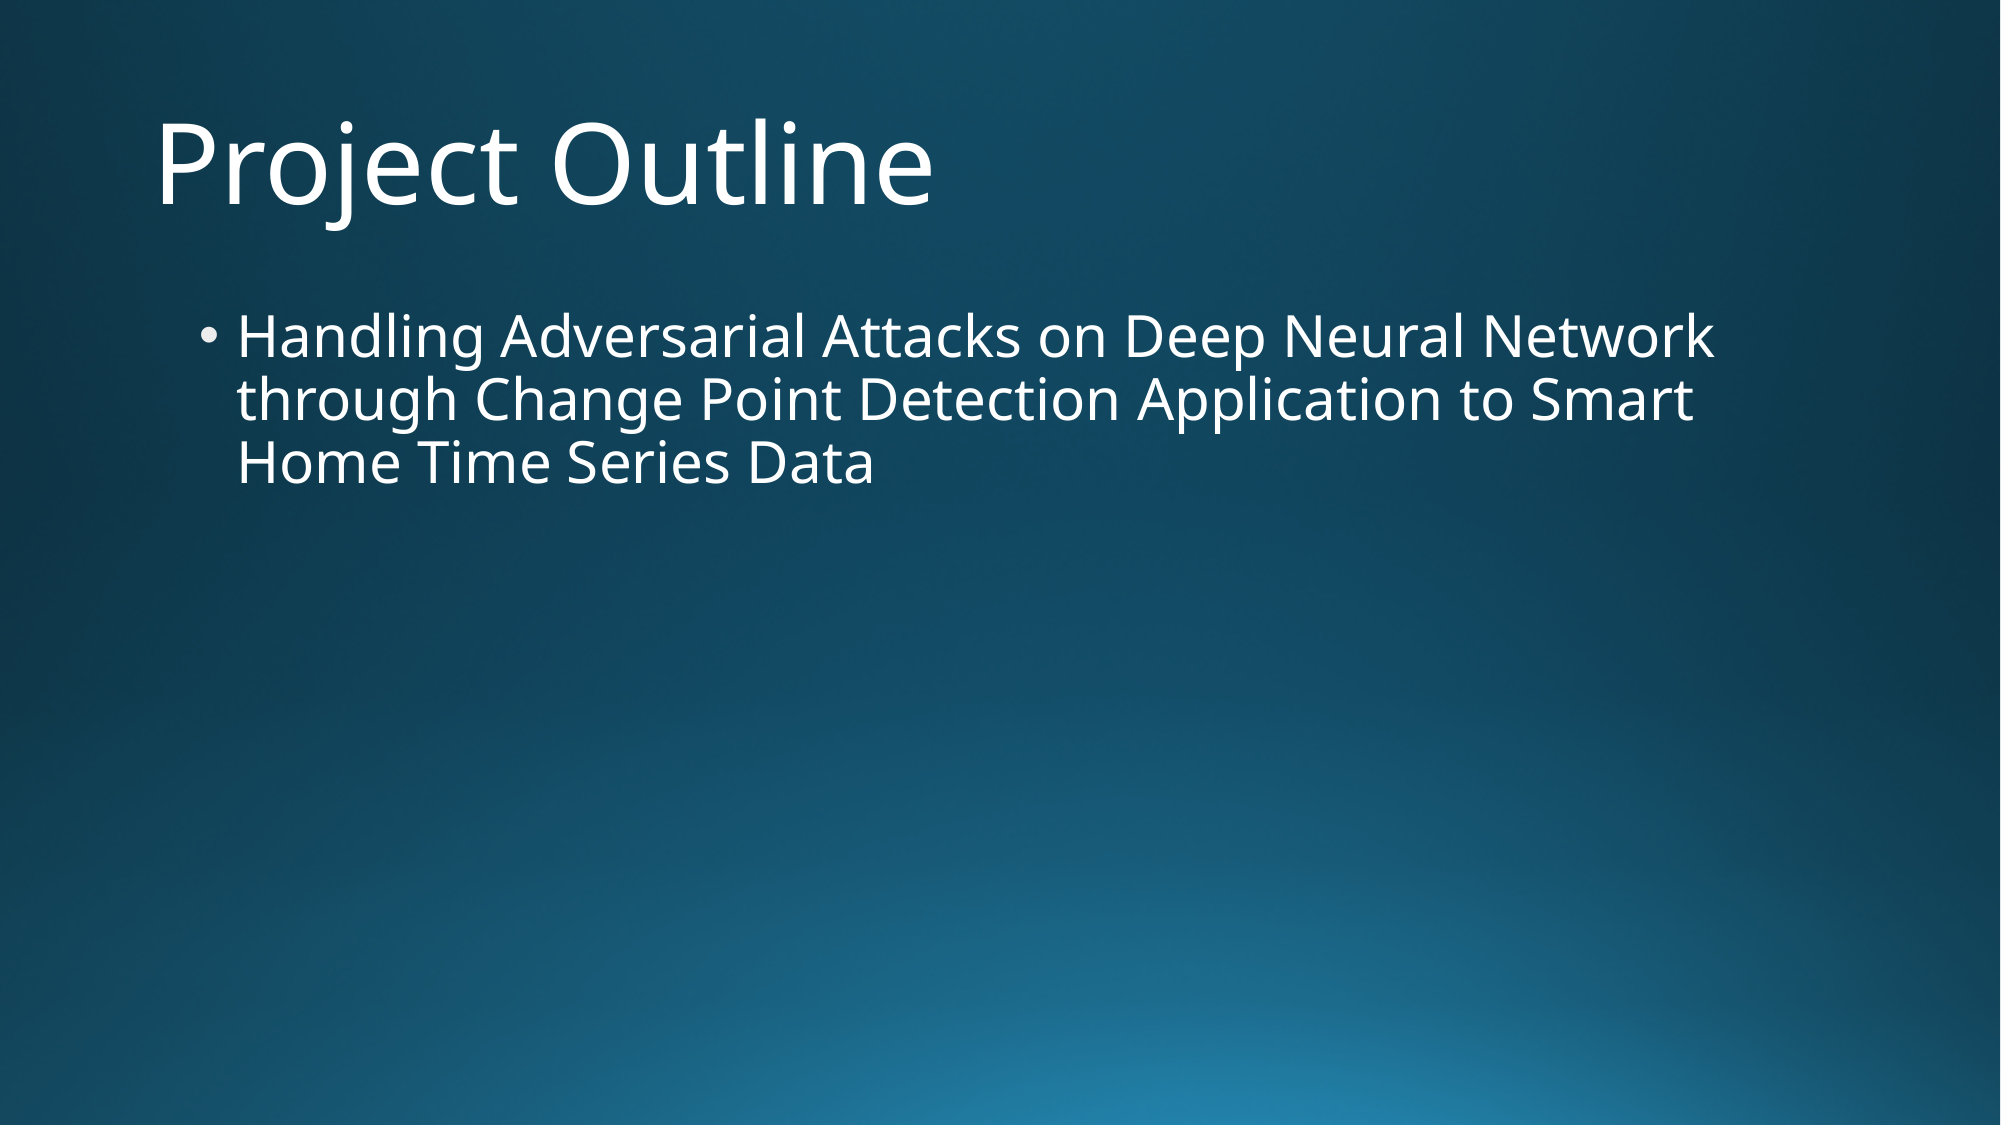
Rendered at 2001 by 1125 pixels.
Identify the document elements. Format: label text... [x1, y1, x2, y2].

picture [0, 0, 2001, 1125]
list Handling Adversarial Attacks on Deep Neural Network through Change Point Detection Application to Smart Home Time Series Data [183, 299, 1863, 1014]
title Project Outline [137, 59, 1863, 278]
